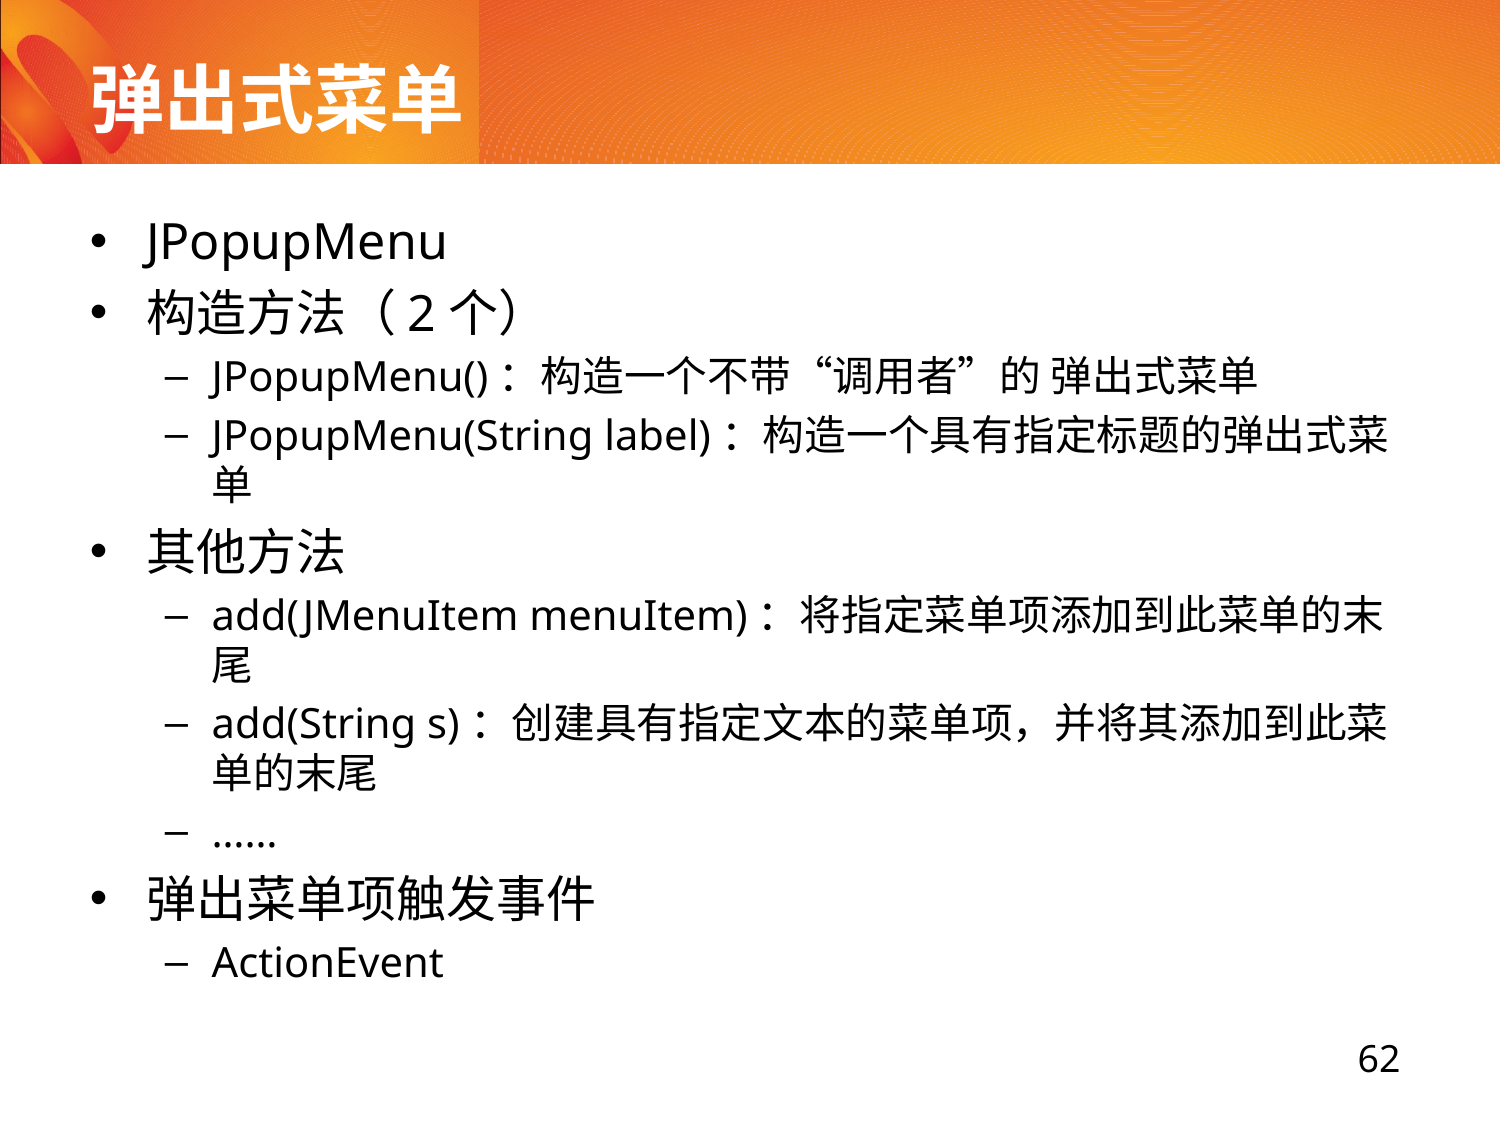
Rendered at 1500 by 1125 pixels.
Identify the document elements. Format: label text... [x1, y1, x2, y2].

list JPopupMenu 构造方法（2个） JPopupMenu()：构造一个不带“调用者”的 弹出式菜单 JPopupMenu(String label)：构造一个具有指定标题的弹出式菜单 其他方法 add(JMenuItem menuItem)：将指定菜单项添加到此菜单的末尾 add(String s)：创建具有指定文本的菜单项，并将其添加到此菜单的末尾 …… 弹出菜单项触发事件 ActionEvent [75, 190, 1425, 1005]
picture [0, 0, 1500, 164]
title 弹出式菜单 [75, 45, 1425, 167]
